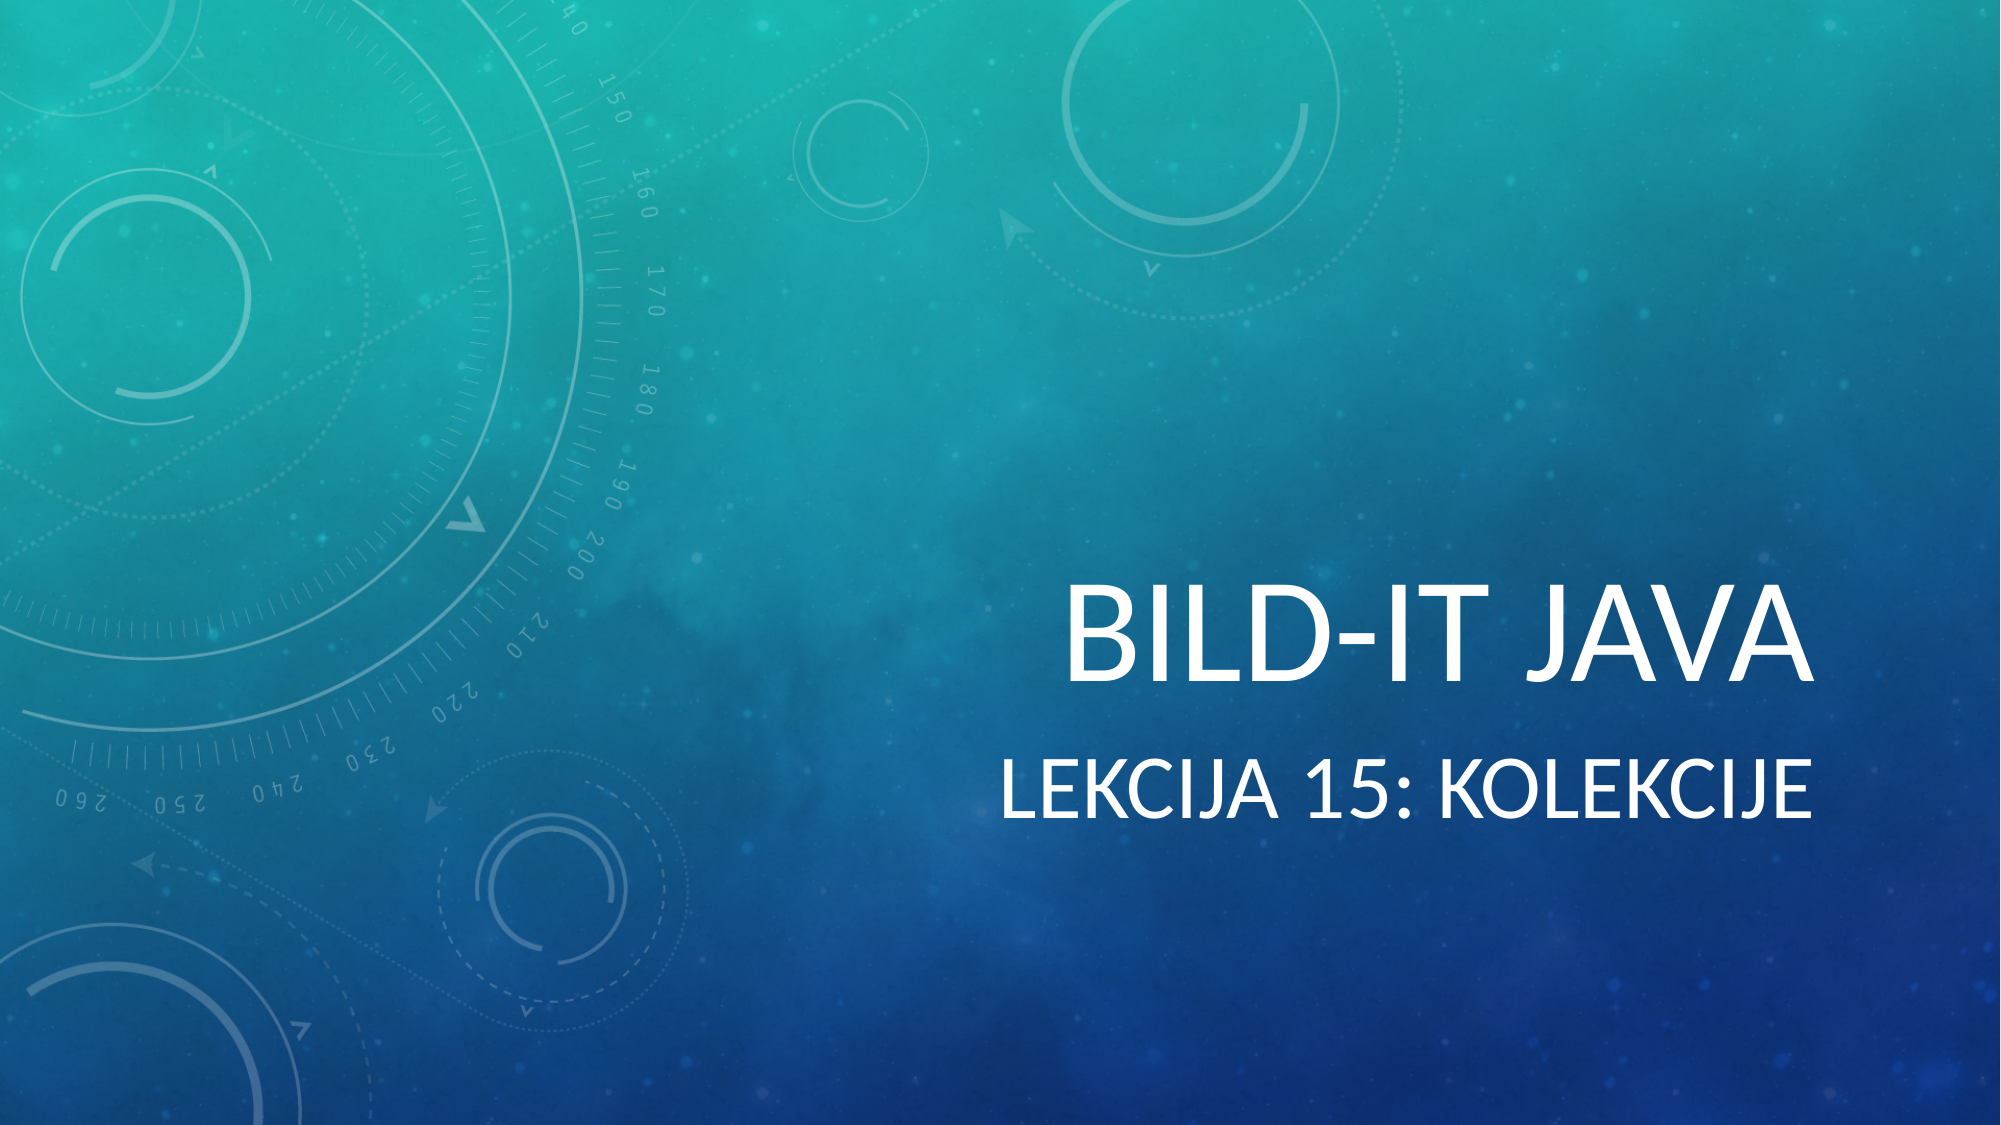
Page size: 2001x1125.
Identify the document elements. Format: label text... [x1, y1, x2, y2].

title BILD-IT JAVA [650, 322, 1831, 719]
picture [0, 0, 2001, 1125]
subtitle LEKCIJA 15: KOLEKCIJE [54, 719, 1831, 950]
